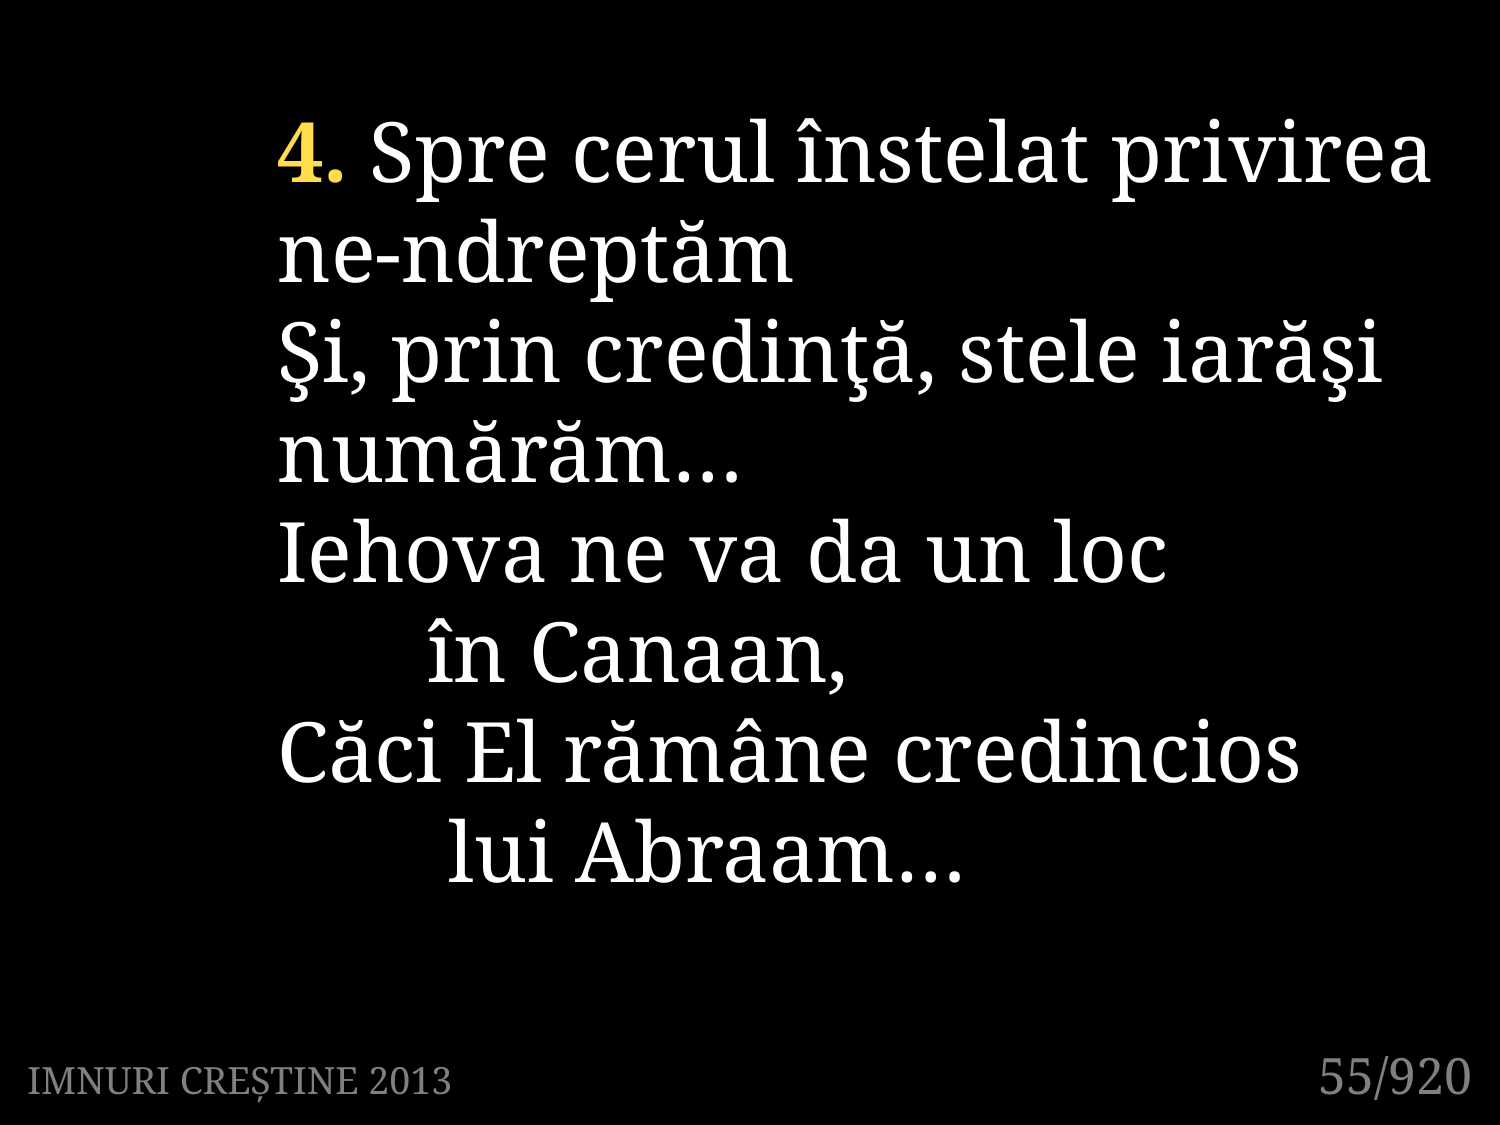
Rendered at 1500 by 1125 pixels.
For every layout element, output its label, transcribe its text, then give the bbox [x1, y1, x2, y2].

text_box IMNURI CREȘTINE 2013 [12, 1049, 637, 1110]
text_box 4. Spre cerul înstelat privirea ne-ndreptăm Şi, prin credinţă, stele iarăşi numărăm… Iehova ne va da un loc în Canaan, Căci El rămâne credincios lui Abraam… [262, 91, 1500, 907]
text_box 55/920 [637, 1037, 1488, 1113]
